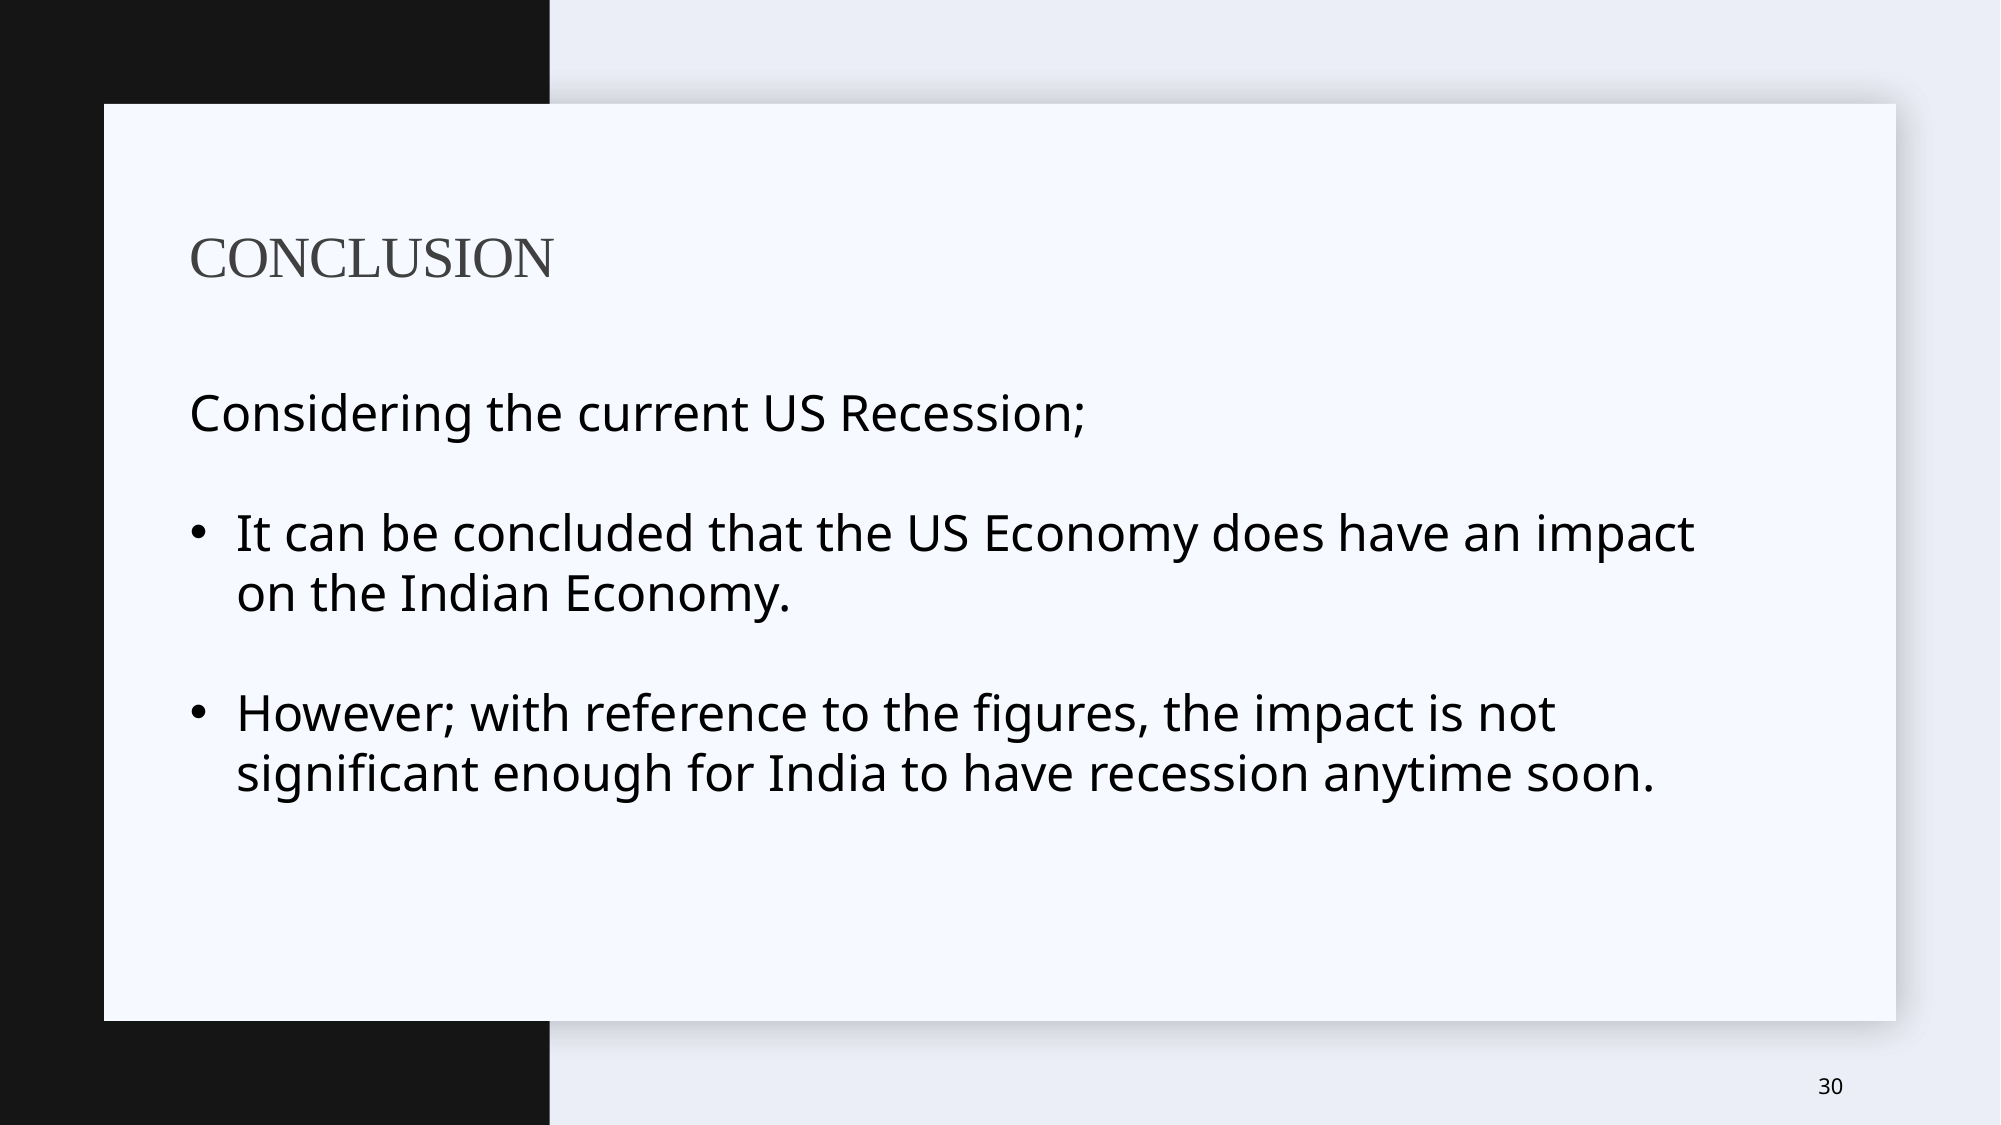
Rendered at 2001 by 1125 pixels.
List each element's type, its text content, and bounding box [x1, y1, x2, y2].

slide_number 30 [1803, 1057, 1932, 1118]
text_box CONCLUSION [174, 210, 1825, 307]
text_box Considering the current US Recession; It can be concluded that the US Economy does have an impact on the Indian Economy. However; with reference to the figures, the impact is not significant enough for India to have recession anytime soon. [174, 374, 1774, 809]
